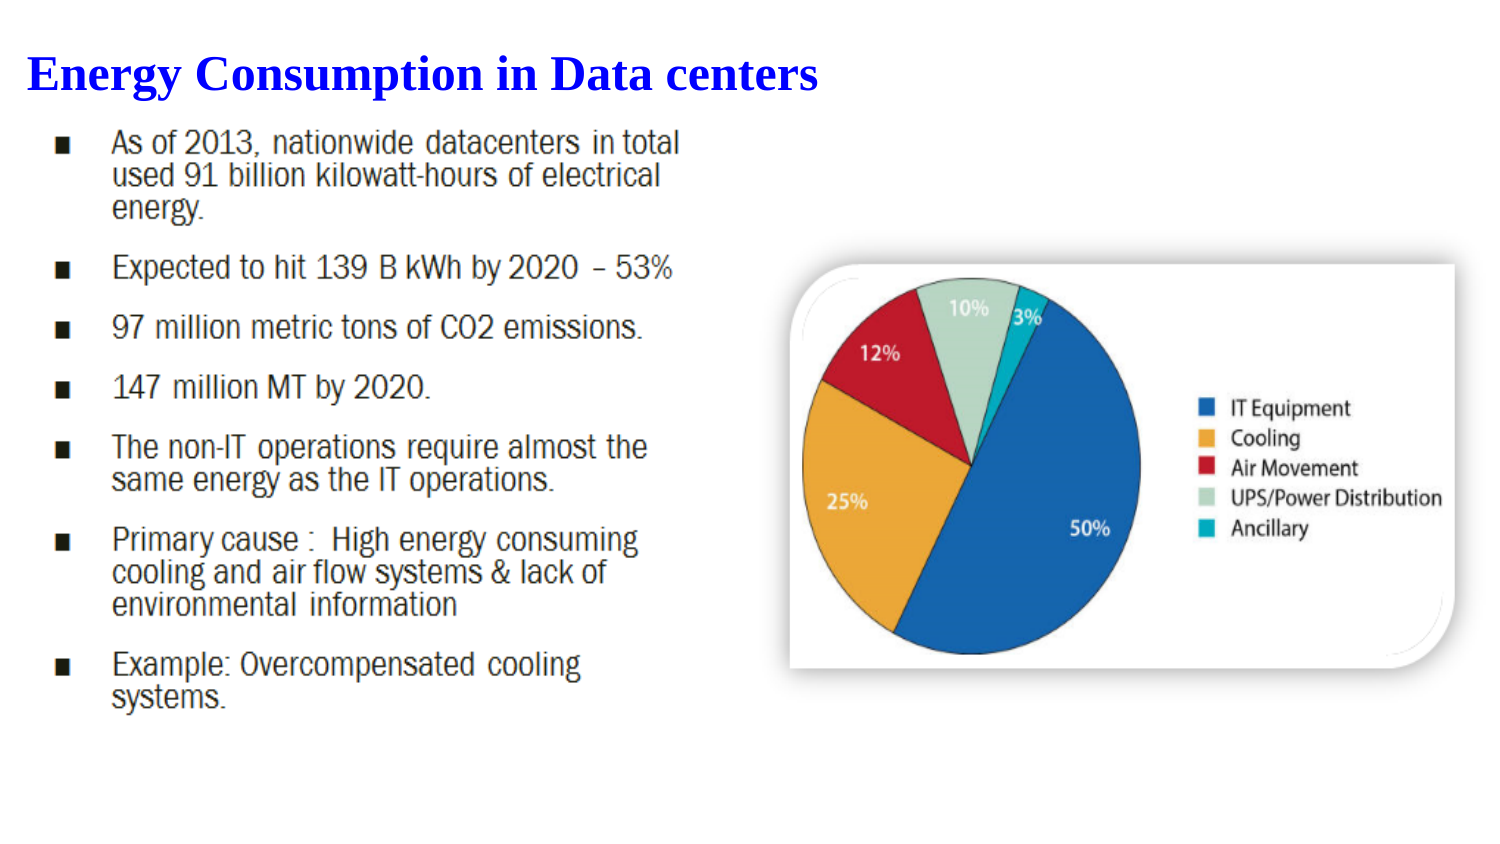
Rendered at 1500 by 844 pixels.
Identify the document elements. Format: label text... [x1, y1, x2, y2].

picture [34, 108, 726, 765]
list Energy Consumption in Data centers [11, 16, 1410, 97]
picture [753, 223, 1492, 711]
